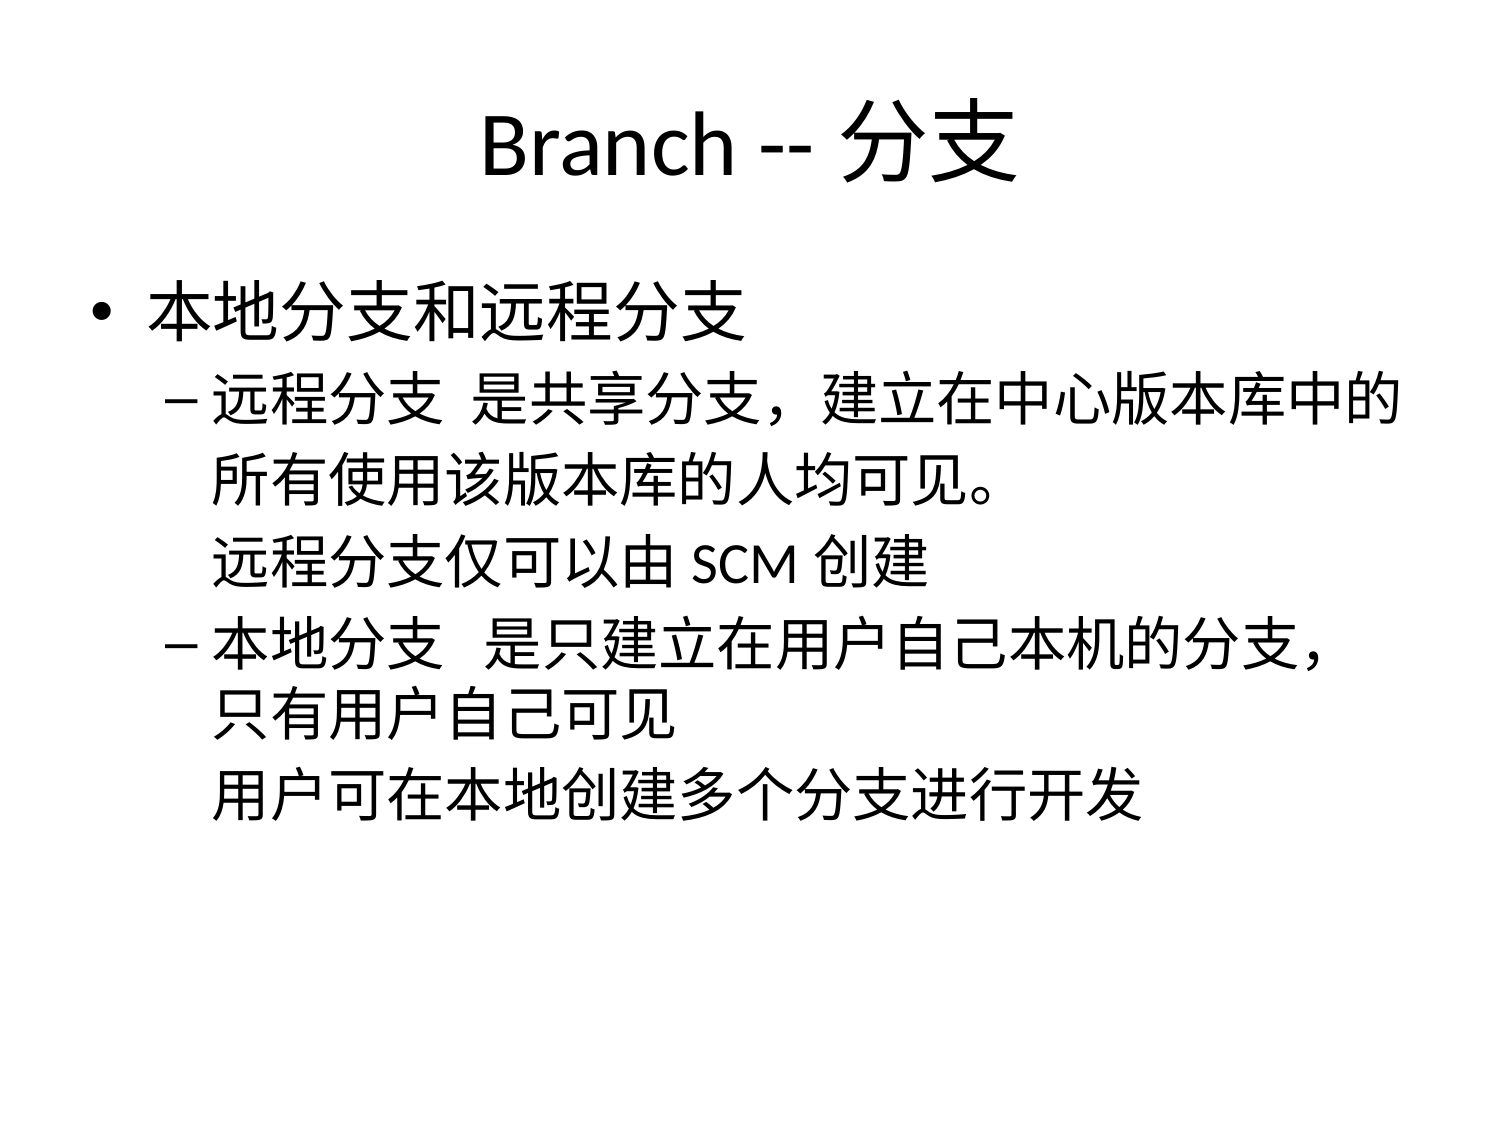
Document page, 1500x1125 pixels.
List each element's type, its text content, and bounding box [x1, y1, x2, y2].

list 本地分支和远程分支 远程分支 是共享分支，建立在中心版本库中的 所有使用该版本库的人均可见。 远程分支仅可以由SCM创建 本地分支 是只建立在用户自己本机的分支，只有用户自己可见 用户可在本地创建多个分支进行开发 [75, 262, 1425, 1005]
title Branch --分支 [75, 45, 1425, 233]
